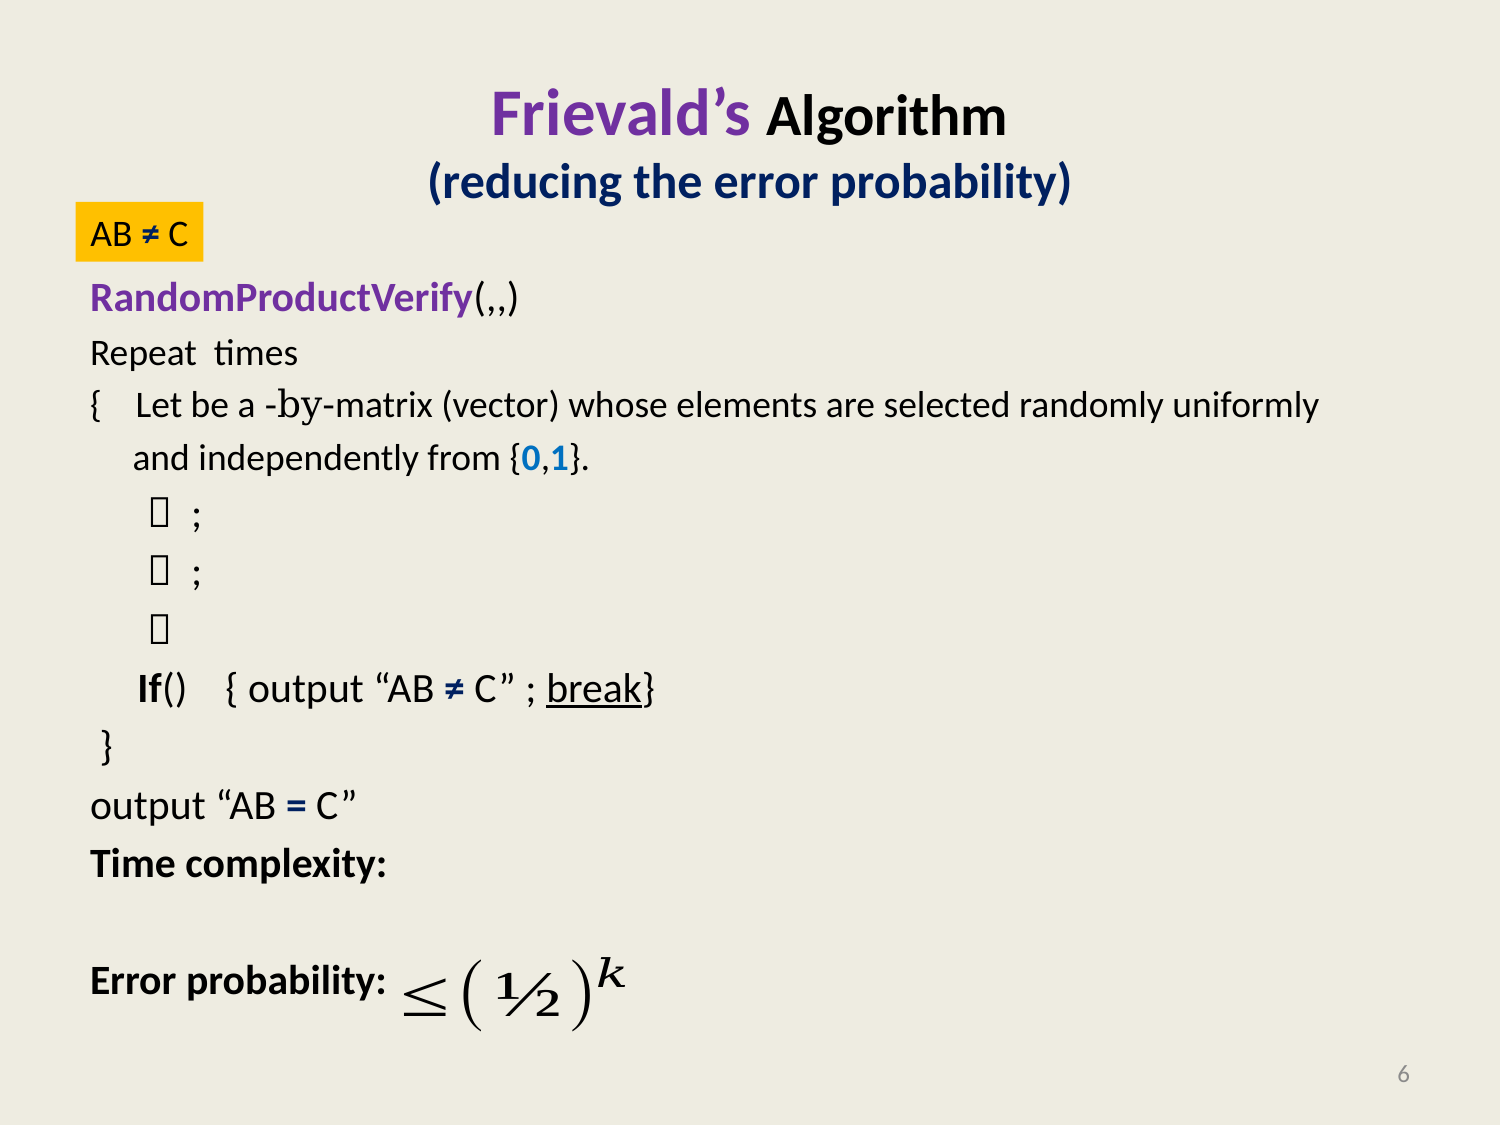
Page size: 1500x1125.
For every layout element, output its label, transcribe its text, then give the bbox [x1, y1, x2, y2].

slide_number 6 [1074, 1042, 1425, 1103]
title Frievald’s Algorithm (reducing the error probability) [75, 45, 1425, 233]
text_box AB ≠ C [75, 201, 204, 262]
